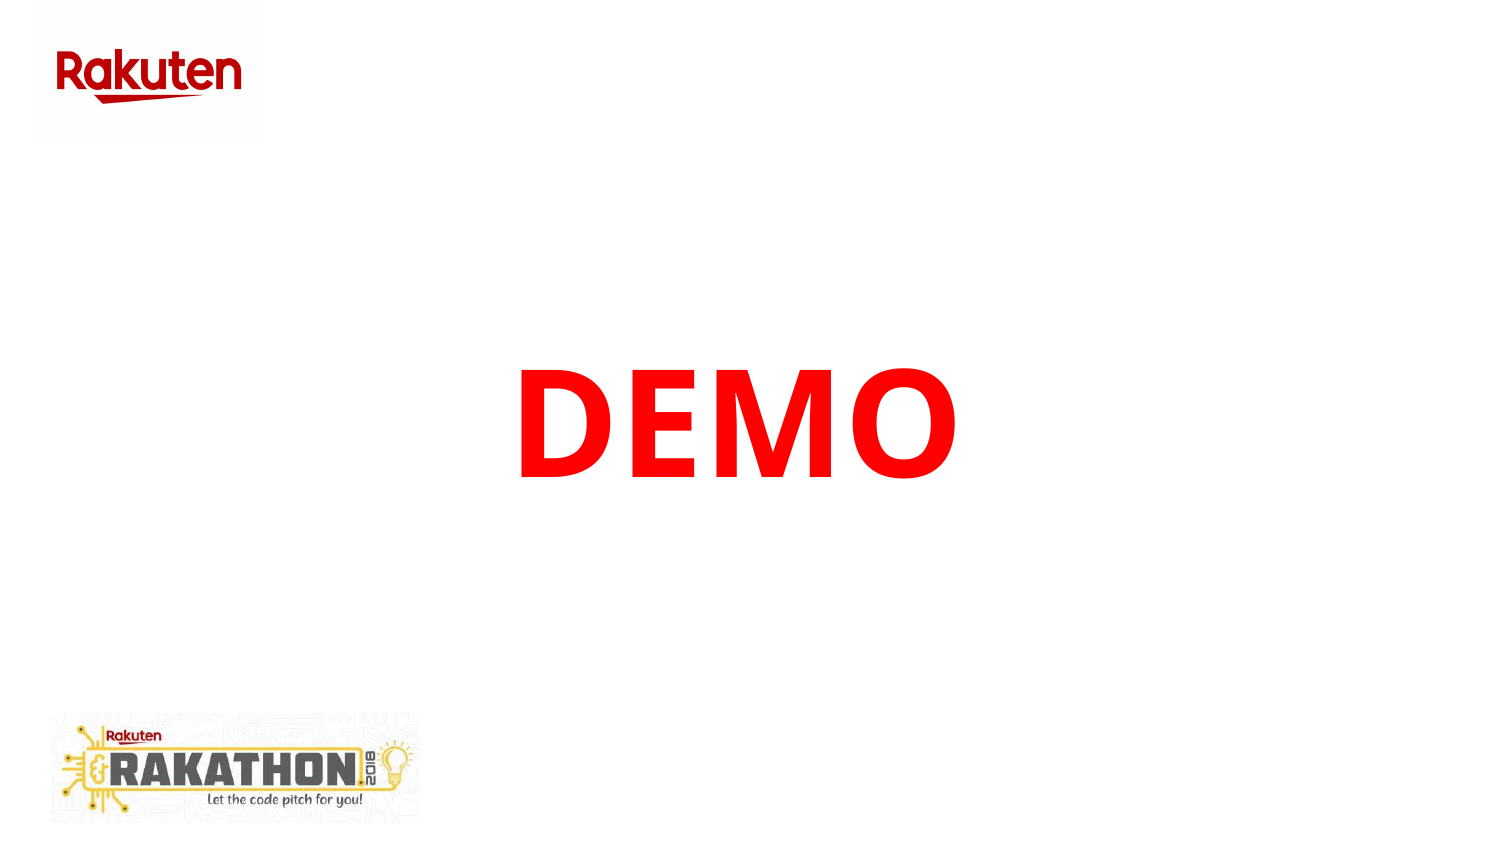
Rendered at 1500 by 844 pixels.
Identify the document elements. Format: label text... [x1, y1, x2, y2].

picture [50, 713, 420, 823]
title DEMO [37, 185, 1435, 523]
picture [36, 0, 261, 148]
